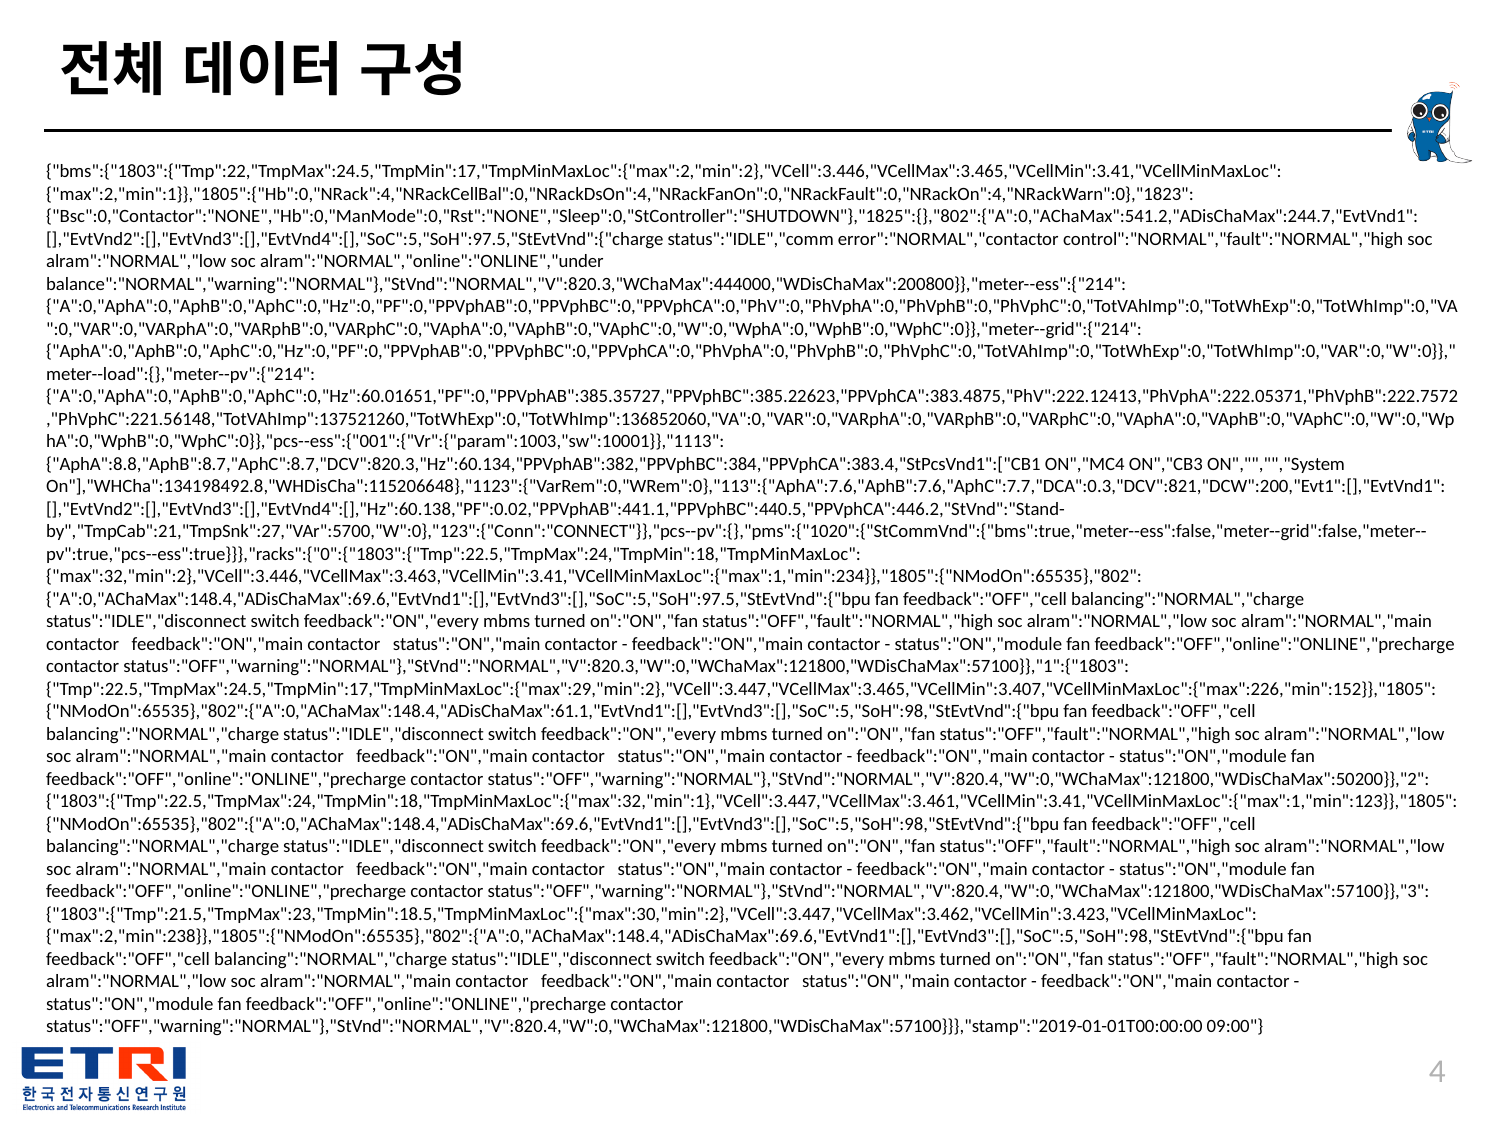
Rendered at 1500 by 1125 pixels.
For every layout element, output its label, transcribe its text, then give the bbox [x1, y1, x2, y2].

title 전체 데이터 구성 [44, 26, 1339, 117]
text_box {"bms":{"1803":{"Tmp":22,"TmpMax":24.5,"TmpMin":17,"TmpMinMaxLoc":{"max":2,"min":2},"VCell":3.446,"VCellMax":3.465,"VCellMin":3.41,"VCellMinMaxLoc":{"max":2,"min":1}},"1805":{"Hb":0,"NRack":4,"NRackCellBal":0,"NRackDsOn":4,"NRackFanOn":0,"NRackFault":0,"NRackOn":4,"NRackWarn":0},"1823":{"Bsc":0,"Contactor":"NONE","Hb":0,"ManMode":0,"Rst":"NONE","Sleep":0,"StController":"SHUTDOWN"},"1825":{},"802":{"A":0,"AChaMax":541.2,"ADisChaMax":244.7,"EvtVnd1":[],"EvtVnd2":[],"EvtVnd3":[],"EvtVnd4":[],"SoC":5,"SoH":97.5,"StEvtVnd":{"charge status":"IDLE","comm error":"NORMAL","contactor control":"NORMAL","fault":"NORMAL","high soc alram":"NORMAL","low soc alram":"NORMAL","online":"ONLINE","under balance":"NORMAL","warning":"NORMAL"},"StVnd":"NORMAL","V":820.3,"WChaMax":444000,"WDisChaMax":200800}},"meter--ess":{"214":{"A":0,"AphA":0,"AphB":0,"AphC":0,"Hz":0,"PF":0,"PPVphAB":0,"PPVphBC":0,"PPVphCA":0,"PhV":0,"PhVphA":0,"PhVphB":0,"PhVphC":0,"TotVAhImp":0,"TotWhExp":0,"TotWhImp":0,"VA":0,"VAR":0,"VARphA":0,"VARphB":0,"VARphC":0,"VAphA":0,"VAphB":0,"VAphC":0,"W":0,"WphA":0,"WphB":0,"WphC":0}},"meter--grid":{"214":{"AphA":0,"AphB":0,"AphC":0,"Hz":0,"PF":0,"PPVphAB":0,"PPVphBC":0,"PPVphCA":0,"PhVphA":0,"PhVphB":0,"PhVphC":0,"TotVAhImp":0,"TotWhExp":0,"TotWhImp":0,"VAR":0,"W":0}},"meter--load":{},"meter--pv":{"214":{"A":0,"AphA":0,"AphB":0,"AphC":0,"Hz":60.01651,"PF":0,"PPVphAB":385.35727,"PPVphBC":385.22623,"PPVphCA":383.4875,"PhV":222.12413,"PhVphA":222.05371,"PhVphB":222.7572,"PhVphC":221.56148,"TotVAhImp":137521260,"TotWhExp":0,"TotWhImp":136852060,"VA":0,"VAR":0,"VARphA":0,"VARphB":0,"VARphC":0,"VAphA":0,"VAphB":0,"VAphC":0,"W":0,"WphA":0,"WphB":0,"WphC":0}},"pcs--ess":{"001":{"Vr":{"param":1003,"sw":10001}},"1113":{"AphA":8.8,"AphB":8.7,"AphC":8.7,"DCV":820.3,"Hz":60.134,"PPVphAB":382,"PPVphBC":384,"PPVphCA":383.4,"StPcsVnd1":["CB1 ON","MC4 ON","CB3 ON","","","System On"],"WHCha":134198492.8,"WHDisCha":115206648},"1123":{"VarRem":0,"WRem":0},"113":{"AphA":7.6,"AphB":7.6,"AphC":7.7,"DCA":0.3,"DCV":821,"DCW":200,"Evt1":[],"EvtVnd1":[],"EvtVnd2":[],"EvtVnd3":[],"EvtVnd4":[],"Hz":60.138,"PF":0.02,"PPVphAB":441.1,"PPVphBC":440.5,"PPVphCA":446.2,"StVnd":"Stand-by","TmpCab":21,"TmpSnk":27,"VAr":5700,"W":0},"123":{"Conn":"CONNECT"}},"pcs--pv":{},"pms":{"1020":{"StCommVnd":{"bms":true,"meter--ess":false,"meter--grid":false,"meter--pv":true,"pcs--ess":true}}},"racks":{"0":{"1803":{"Tmp":22.5,"TmpMax":24,"TmpMin":18,"TmpMinMaxLoc":{"max":32,"min":2},"VCell":3.446,"VCellMax":3.463,"VCellMin":3.41,"VCellMinMaxLoc":{"max":1,"min":234}},"1805":{"NModOn":65535},"802":{"A":0,"AChaMax":148.4,"ADisChaMax":69.6,"EvtVnd1":[],"EvtVnd3":[],"SoC":5,"SoH":97.5,"StEvtVnd":{"bpu fan feedback":"OFF","cell balancing":"NORMAL","charge status":"IDLE","disconnect switch feedback":"ON","every mbms turned on":"ON","fan status":"OFF","fault":"NORMAL","high soc alram":"NORMAL","low soc alram":"NORMAL","main contactor feedback":"ON","main contactor status":"ON","main contactor - feedback":"ON","main contactor - status":"ON","module fan feedback":"OFF","online":"ONLINE","precharge contactor status":"OFF","warning":"NORMAL"},"StVnd":"NORMAL","V":820.3,"W":0,"WChaMax":121800,"WDisChaMax":57100}},"1":{"1803":{"Tmp":22.5,"TmpMax":24.5,"TmpMin":17,"TmpMinMaxLoc":{"max":29,"min":2},"VCell":3.447,"VCellMax":3.465,"VCellMin":3.407,"VCellMinMaxLoc":{"max":226,"min":152}},"1805":{"NModOn":65535},"802":{"A":0,"AChaMax":148.4,"ADisChaMax":61.1,"EvtVnd1":[],"EvtVnd3":[],"SoC":5,"SoH":98,"StEvtVnd":{"bpu fan feedback":"OFF","cell balancing":"NORMAL","charge status":"IDLE","disconnect switch feedback":"ON","every mbms turned on":"ON","fan status":"OFF","fault":"NORMAL","high soc alram":"NORMAL","low soc alram":"NORMAL","main contactor feedback":"ON","main contactor status":"ON","main contactor - feedback":"ON","main contactor - status":"ON","module fan feedback":"OFF","online":"ONLINE","precharge contactor status":"OFF","warning":"NORMAL"},"StVnd":"NORMAL","V":820.4,"W":0,"WChaMax":121800,"WDisChaMax":50200}},"2":{"1803":{"Tmp":22.5,"TmpMax":24,"TmpMin":18,"TmpMinMaxLoc":{"max":32,"min":1},"VCell":3.447,"VCellMax":3.461,"VCellMin":3.41,"VCellMinMaxLoc":{"max":1,"min":123}},"1805":{"NModOn":65535},"802":{"A":0,"AChaMax":148.4,"ADisChaMax":69.6,"EvtVnd1":[],"EvtVnd3":[],"SoC":5,"SoH":98,"StEvtVnd":{"bpu fan feedback":"OFF","cell balancing":"NORMAL","charge status":"IDLE","disconnect switch feedback":"ON","every mbms turned on":"ON","fan status":"OFF","fault":"NORMAL","high soc alram":"NORMAL","low soc alram":"NORMAL","main contactor feedback":"ON","main contactor status":"ON","main contactor - feedback":"ON","main contactor - status":"ON","module fan feedback":"OFF","online":"ONLINE","precharge contactor status":"OFF","warning":"NORMAL"},"StVnd":"NORMAL","V":820.4,"W":0,"WChaMax":121800,"WDisChaMax":57100}},"3":{"1803":{"Tmp":21.5,"TmpMax":23,"TmpMin":18.5,"TmpMinMaxLoc":{"max":30,"min":2},"VCell":3.447,"VCellMax":3.462,"VCellMin":3.423,"VCellMinMaxLoc":{"max":2,"min":238}},"1805":{"NModOn":65535},"802":{"A":0,"AChaMax":148.4,"ADisChaMax":69.6,"EvtVnd1":[],"EvtVnd3":[],"SoC":5,"SoH":98,"StEvtVnd":{"bpu fan feedback":"OFF","cell balancing":"NORMAL","charge status":"IDLE","disconnect switch feedback":"ON","every mbms turned on":"ON","fan status":"OFF","fault":"NORMAL","high soc alram":"NORMAL","low soc alram":"NORMAL","main contactor feedback":"ON","main contactor status":"ON","main contactor - feedback":"ON","main contactor - status":"ON","module fan feedback":"OFF","online":"ONLINE","precharge contactor status":"OFF","warning":"NORMAL"},"StVnd":"NORMAL","V":820.4,"W":0,"WChaMax":121800,"WDisChaMax":57100}}},"stamp":"2019-01-01T00:00:00 09:00"} [31, 151, 1477, 1045]
slide_number 4 [1123, 1045, 1461, 1100]
picture [12, 1041, 201, 1114]
picture [1404, 80, 1475, 151]
